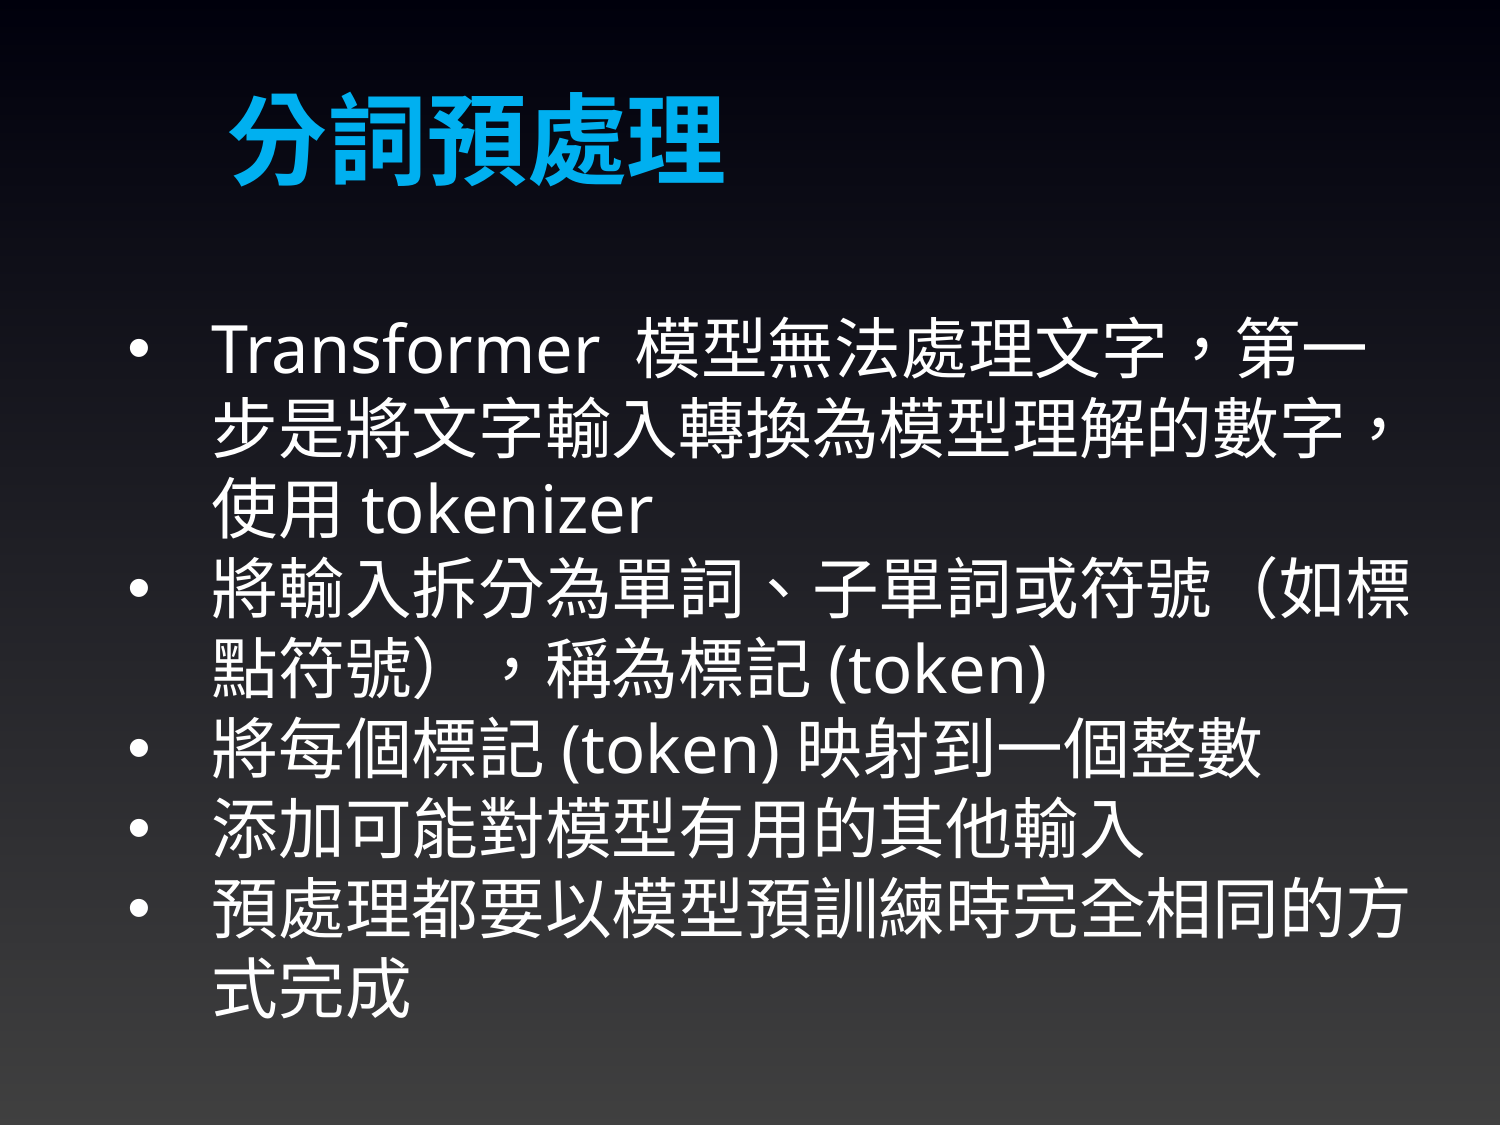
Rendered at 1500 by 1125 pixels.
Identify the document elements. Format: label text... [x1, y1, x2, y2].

text_box 分詞預處理 [212, 49, 1275, 213]
text_box Transformer 模型無法處理文字，第一步是將文字輸入轉換為模型理解的數字，使用tokenizer 將輸入拆分為單詞、子單詞或符號（如標點符號），稱為標記(token) 將每個標記(token)映射到一個整數 添加可能對模型有用的其他輸入 預處理都要以模型預訓練時完全相同的方式完成 [112, 299, 1438, 1035]
